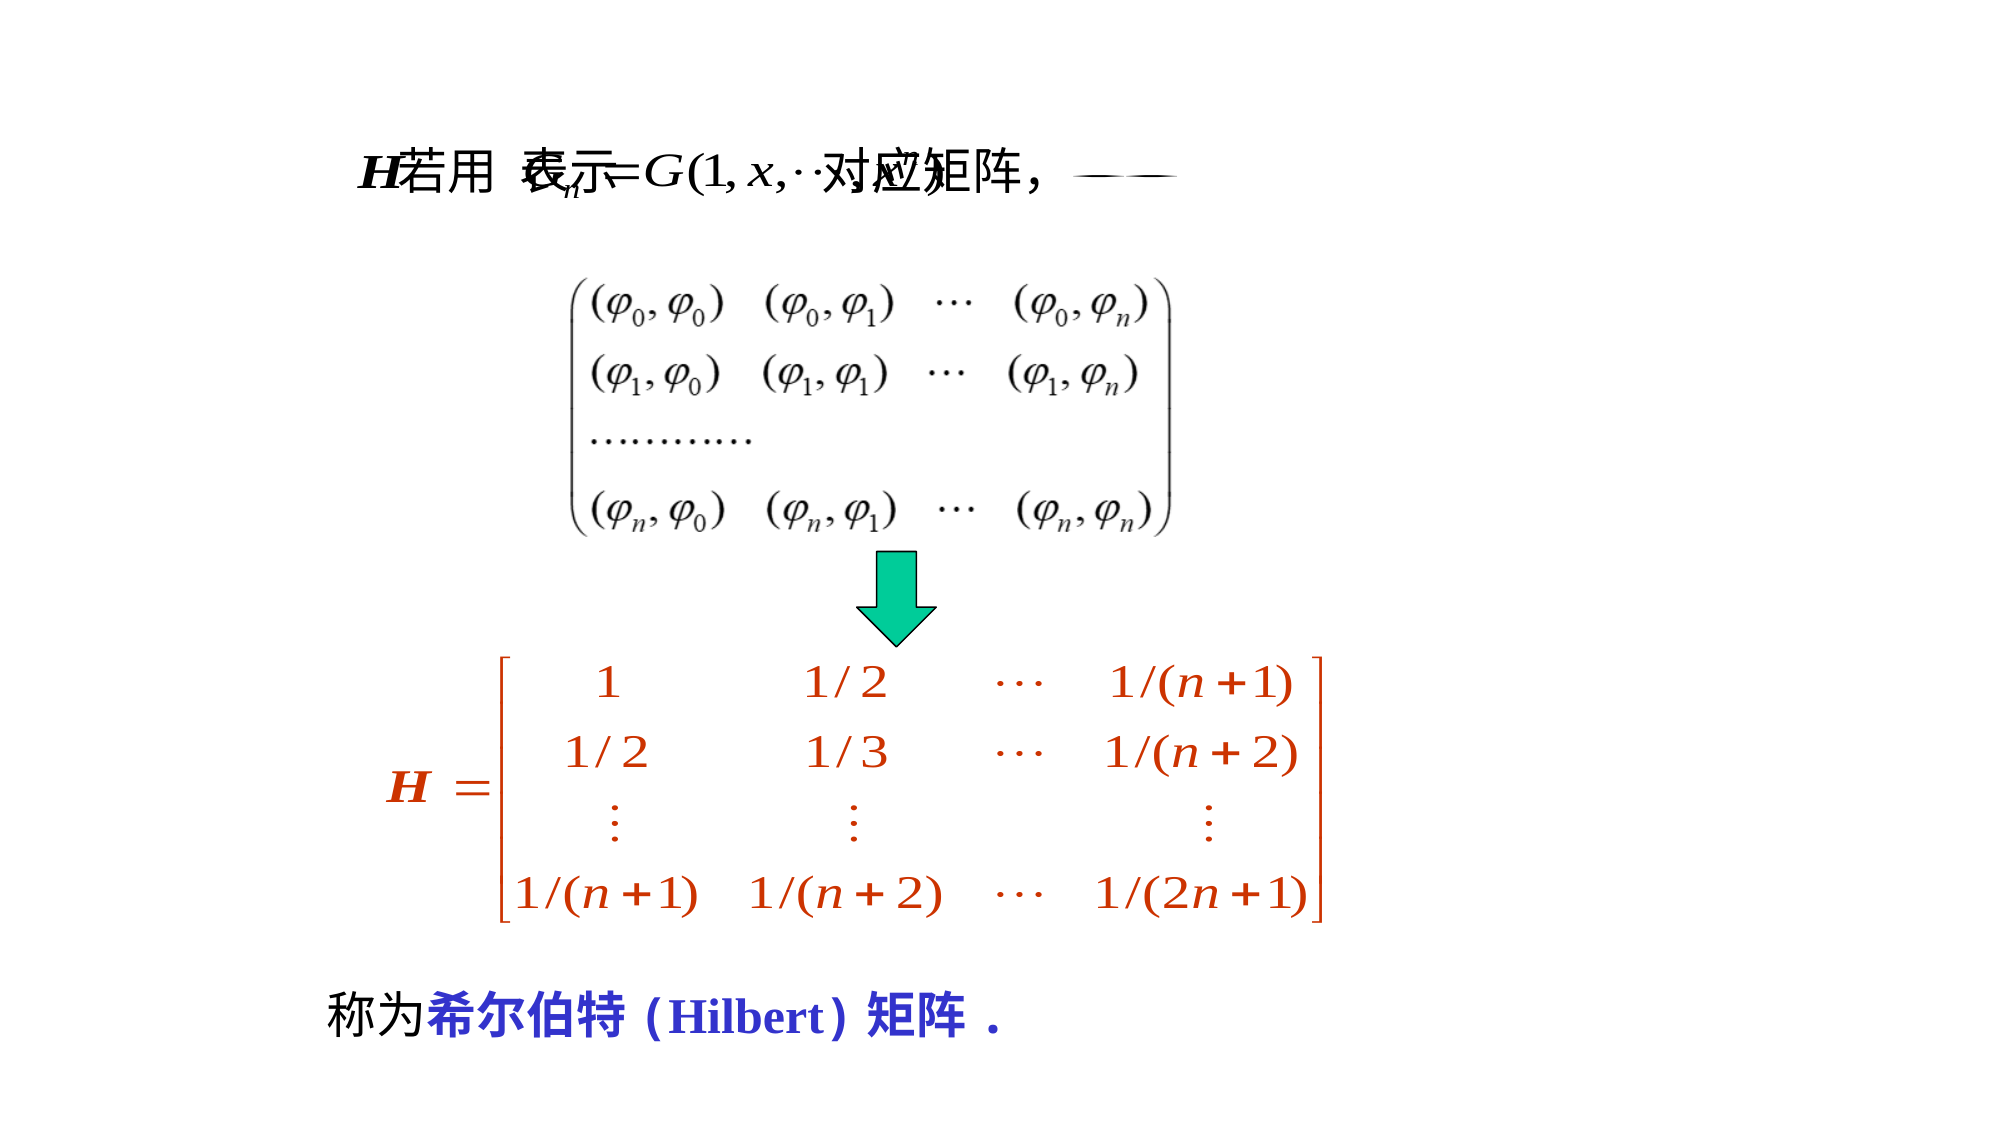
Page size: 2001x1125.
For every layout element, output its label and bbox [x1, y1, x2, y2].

picture [542, 259, 1180, 548]
text_box [137, 132, 1394, 209]
text_box [338, 551, 1339, 1052]
